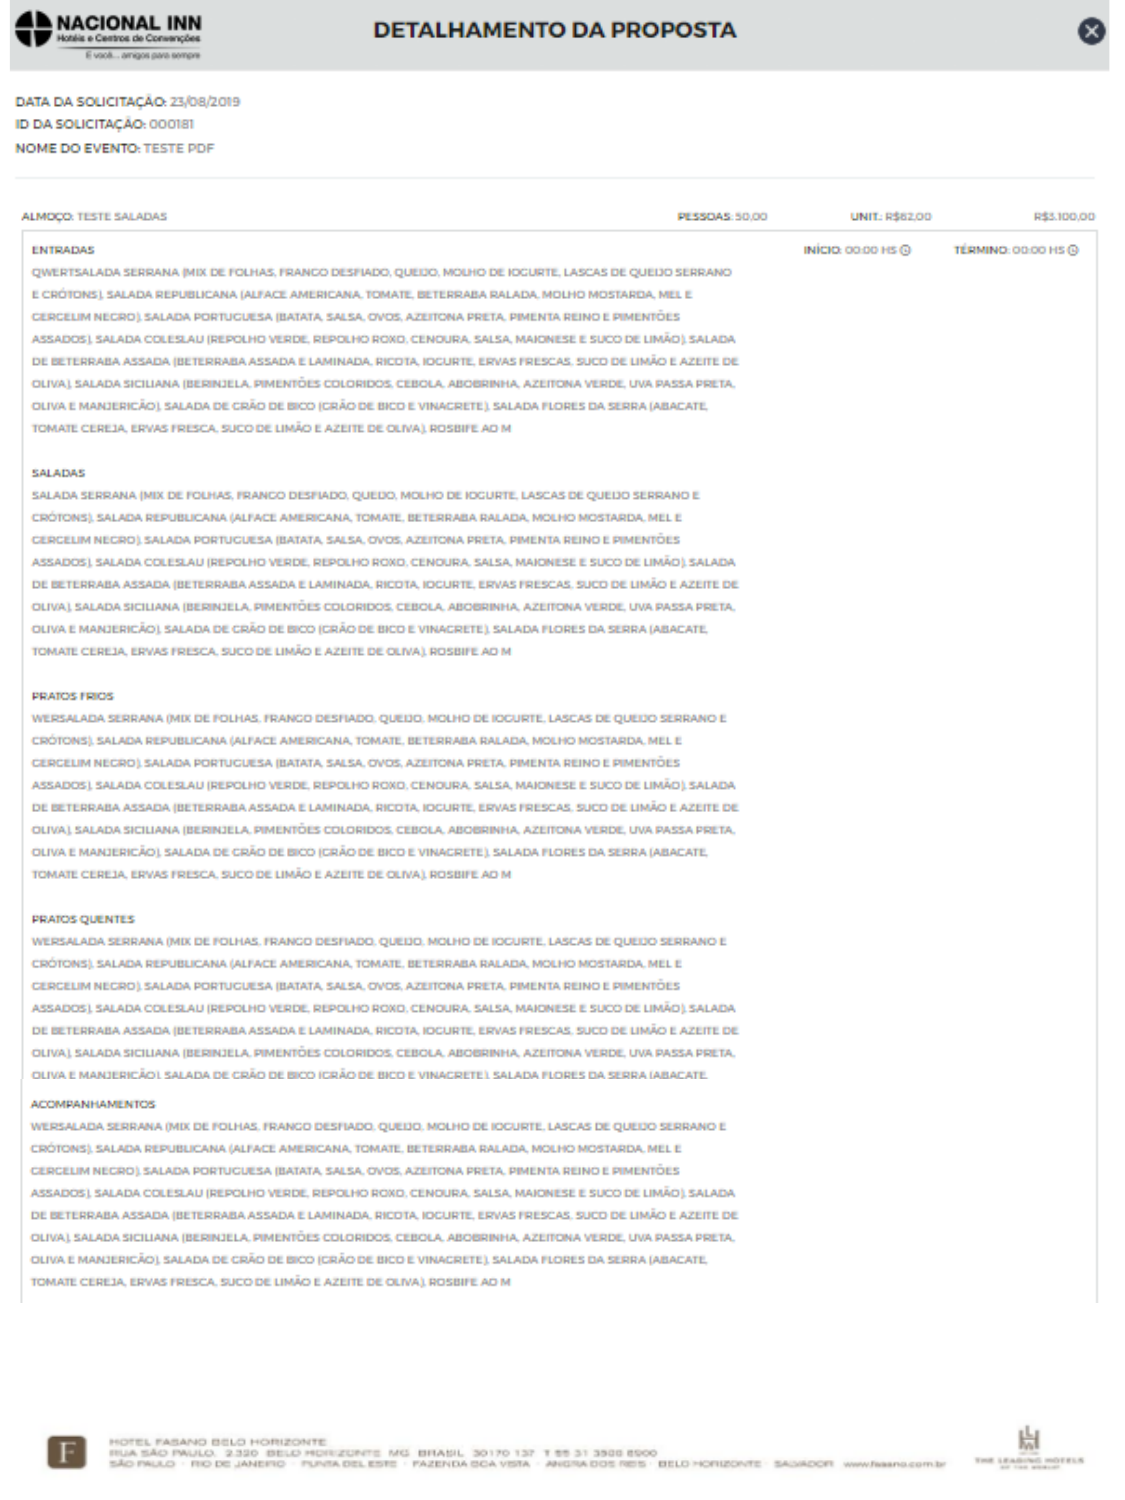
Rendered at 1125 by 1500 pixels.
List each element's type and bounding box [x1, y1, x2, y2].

picture [9, 0, 1110, 181]
picture [0, 1418, 1110, 1500]
picture [5, 206, 1118, 1303]
